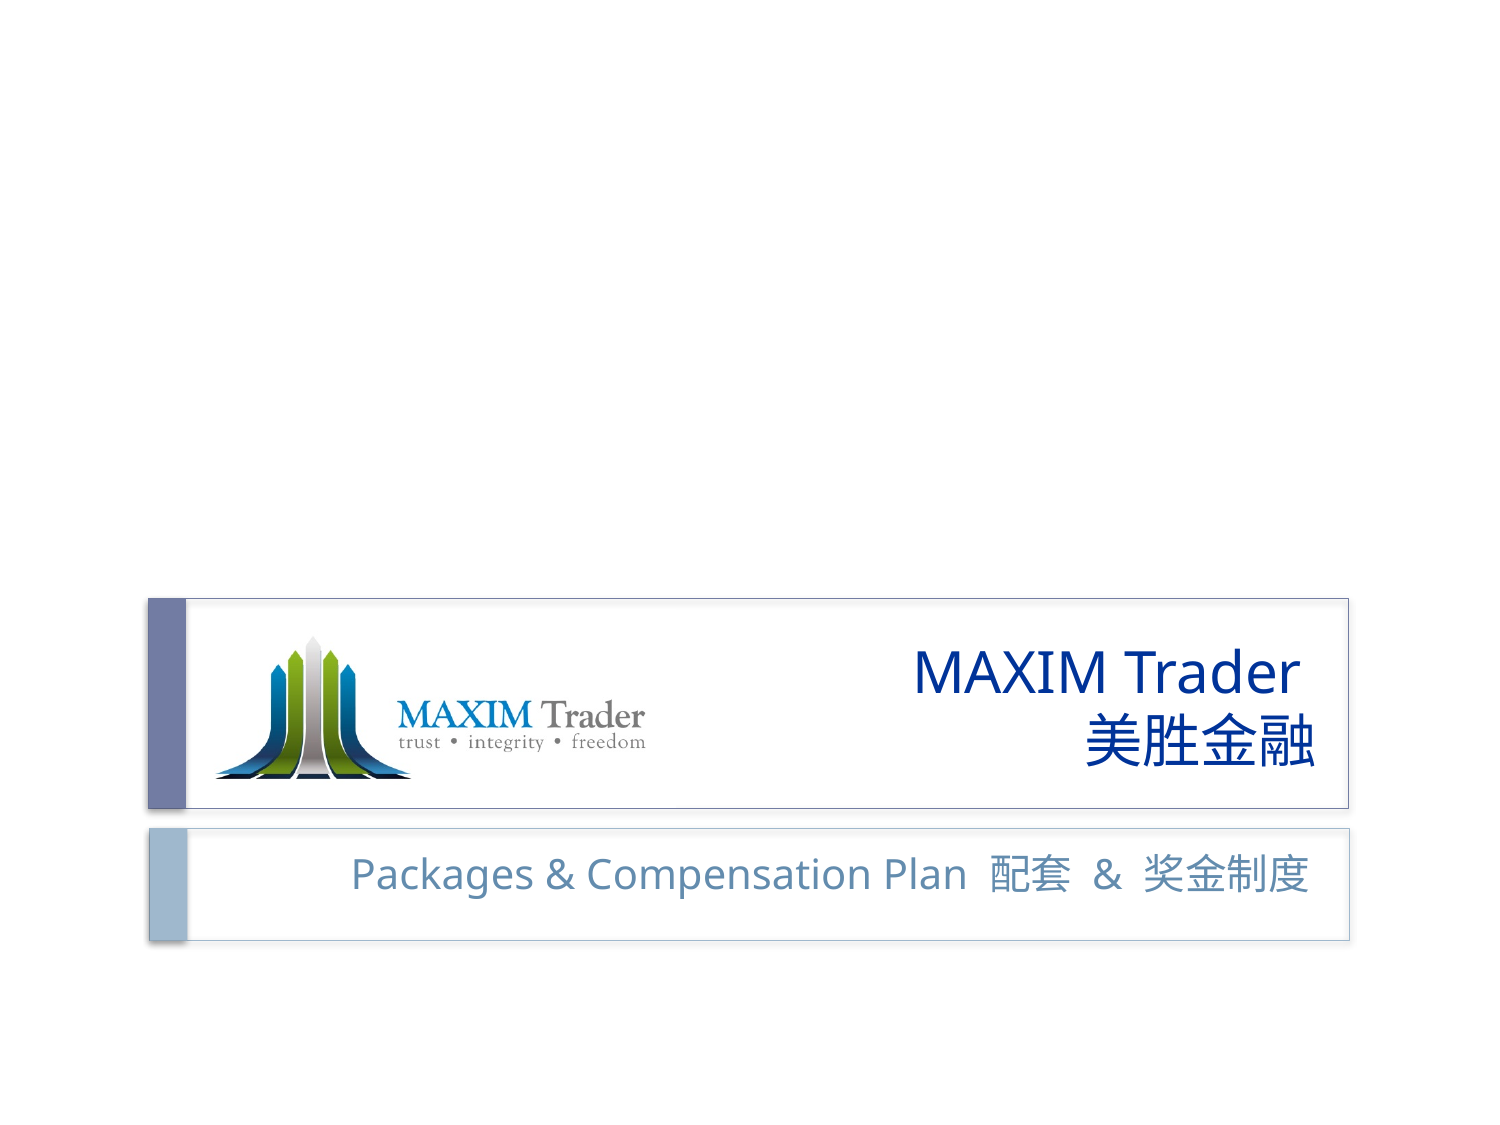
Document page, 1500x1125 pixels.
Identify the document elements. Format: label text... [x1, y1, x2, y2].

title MAXIM Trader 美胜金融 [681, 627, 1332, 790]
picture [191, 609, 676, 808]
subtitle Packages & Compensation Plan 配套 & 奖金制度 [200, 840, 1325, 929]
